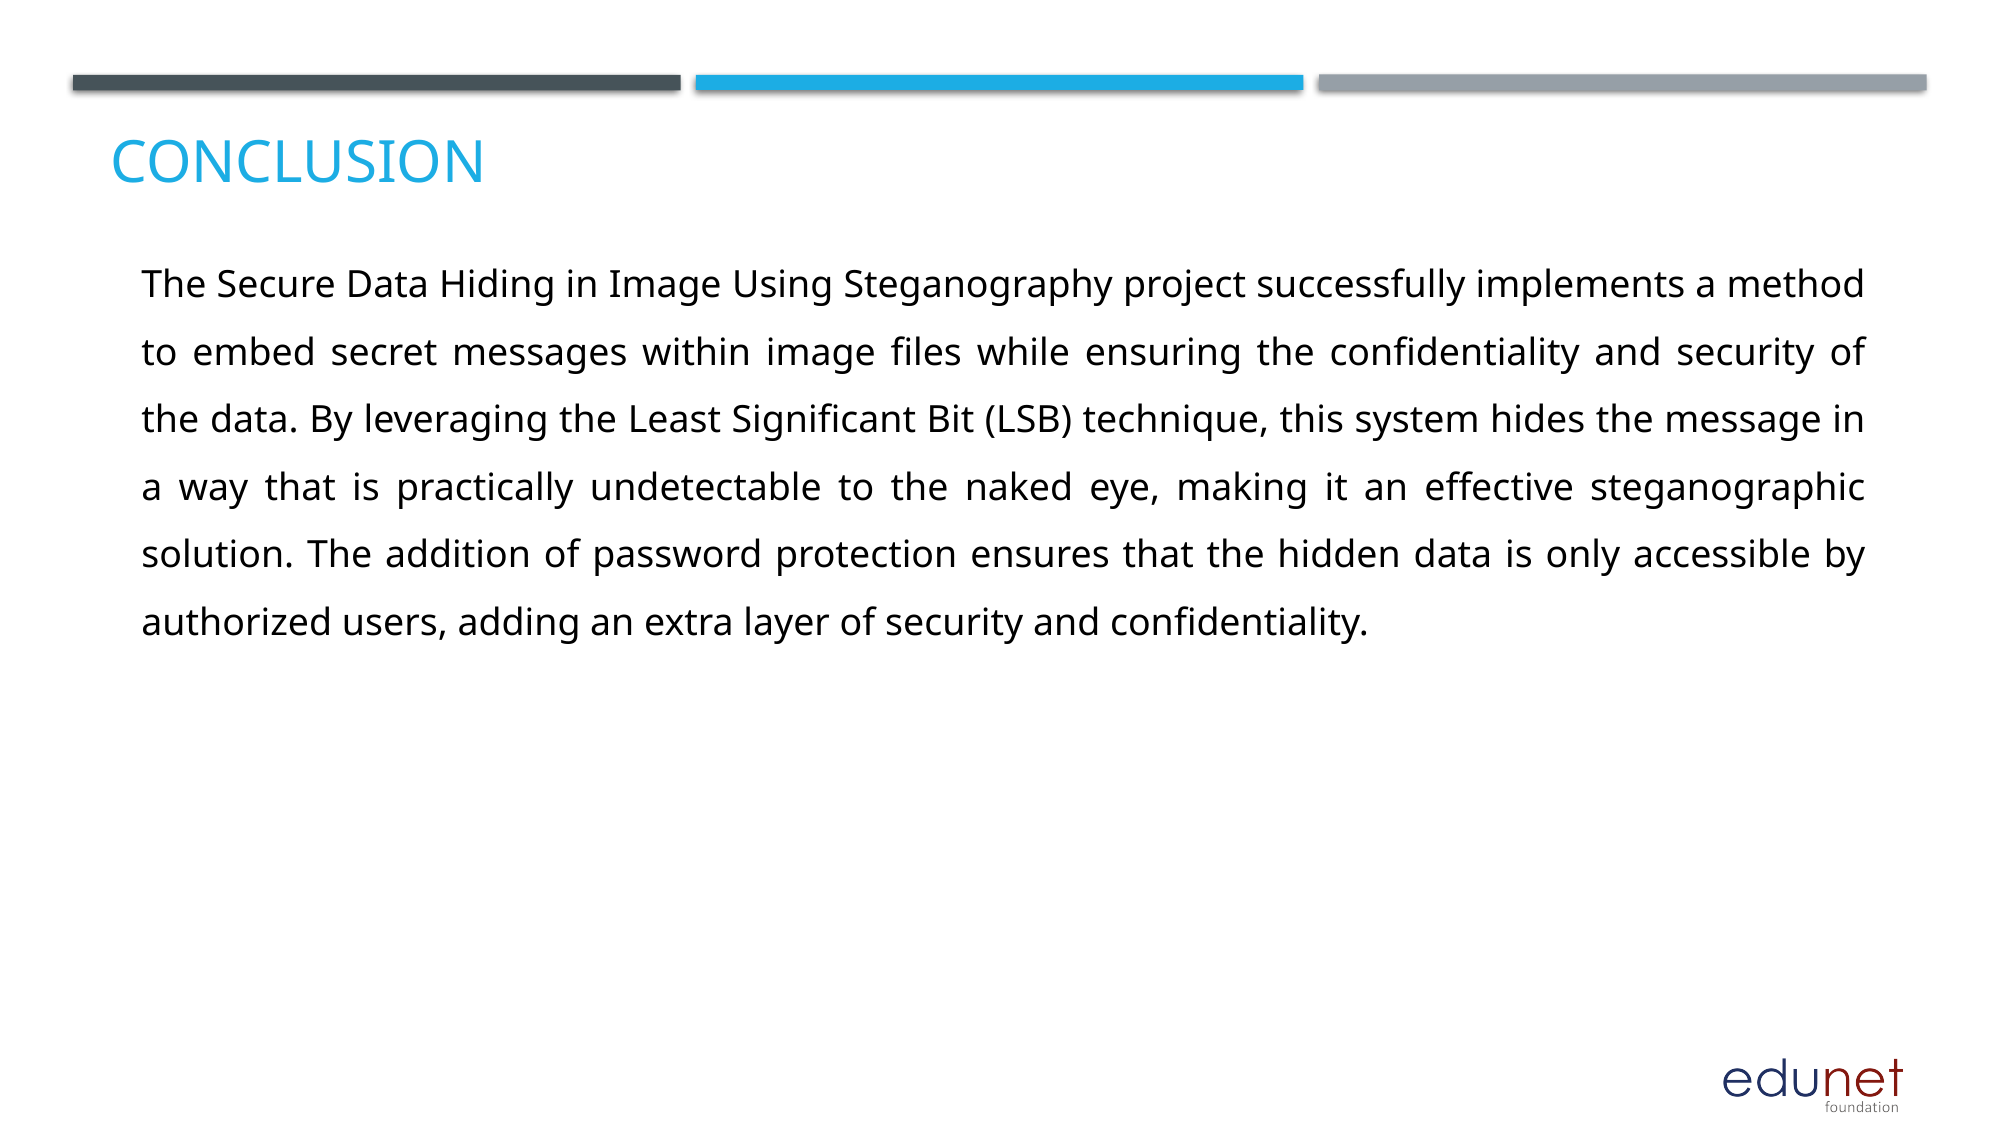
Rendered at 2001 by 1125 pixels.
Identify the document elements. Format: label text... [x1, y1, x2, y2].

text_box The Secure Data Hiding in Image Using Steganography project successfully implements a method to embed secret messages within image files while ensuring the confidentiality and security of the data. By leveraging the Least Significant Bit (LSB) technique, this system hides the message in a way that is practically undetectable to the naked eye, making it an effective steganographic solution. The addition of password protection ensures that the hidden data is only accessible by authorized users, adding an extra layer of security and confidentiality. [126, 230, 1883, 651]
title Conclusion [95, 115, 1905, 203]
picture [1719, 1056, 1905, 1116]
